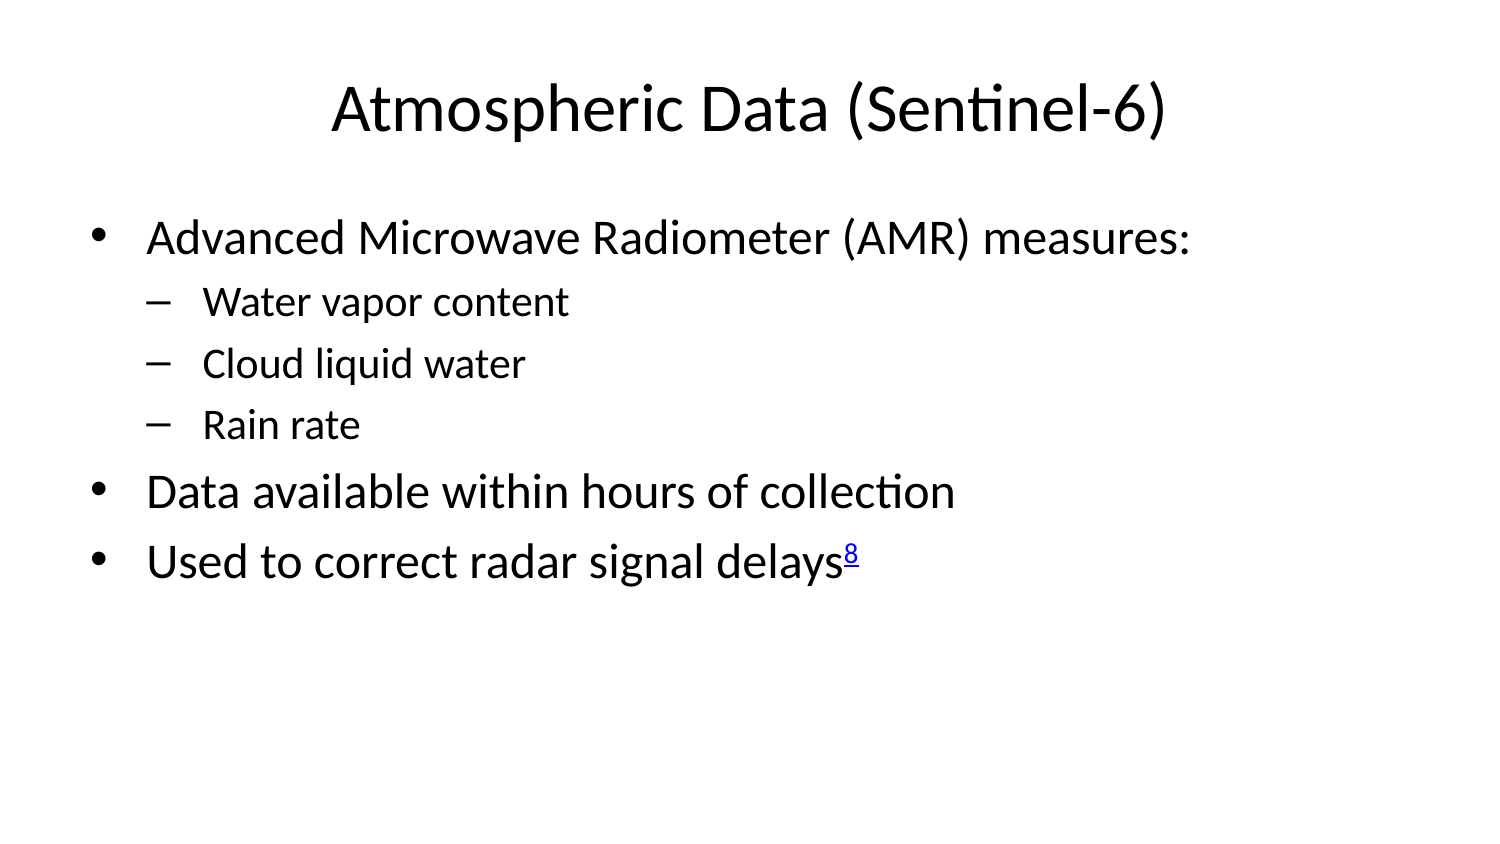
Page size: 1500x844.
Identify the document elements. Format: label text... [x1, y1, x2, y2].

list Advanced Microwave Radiometer (AMR) measures: Water vapor content Cloud liquid water Rain rate Data available within hours of collection Used to correct radar signal delays8 [75, 196, 1425, 754]
title Atmospheric Data (Sentinel-6) [75, 33, 1425, 175]
